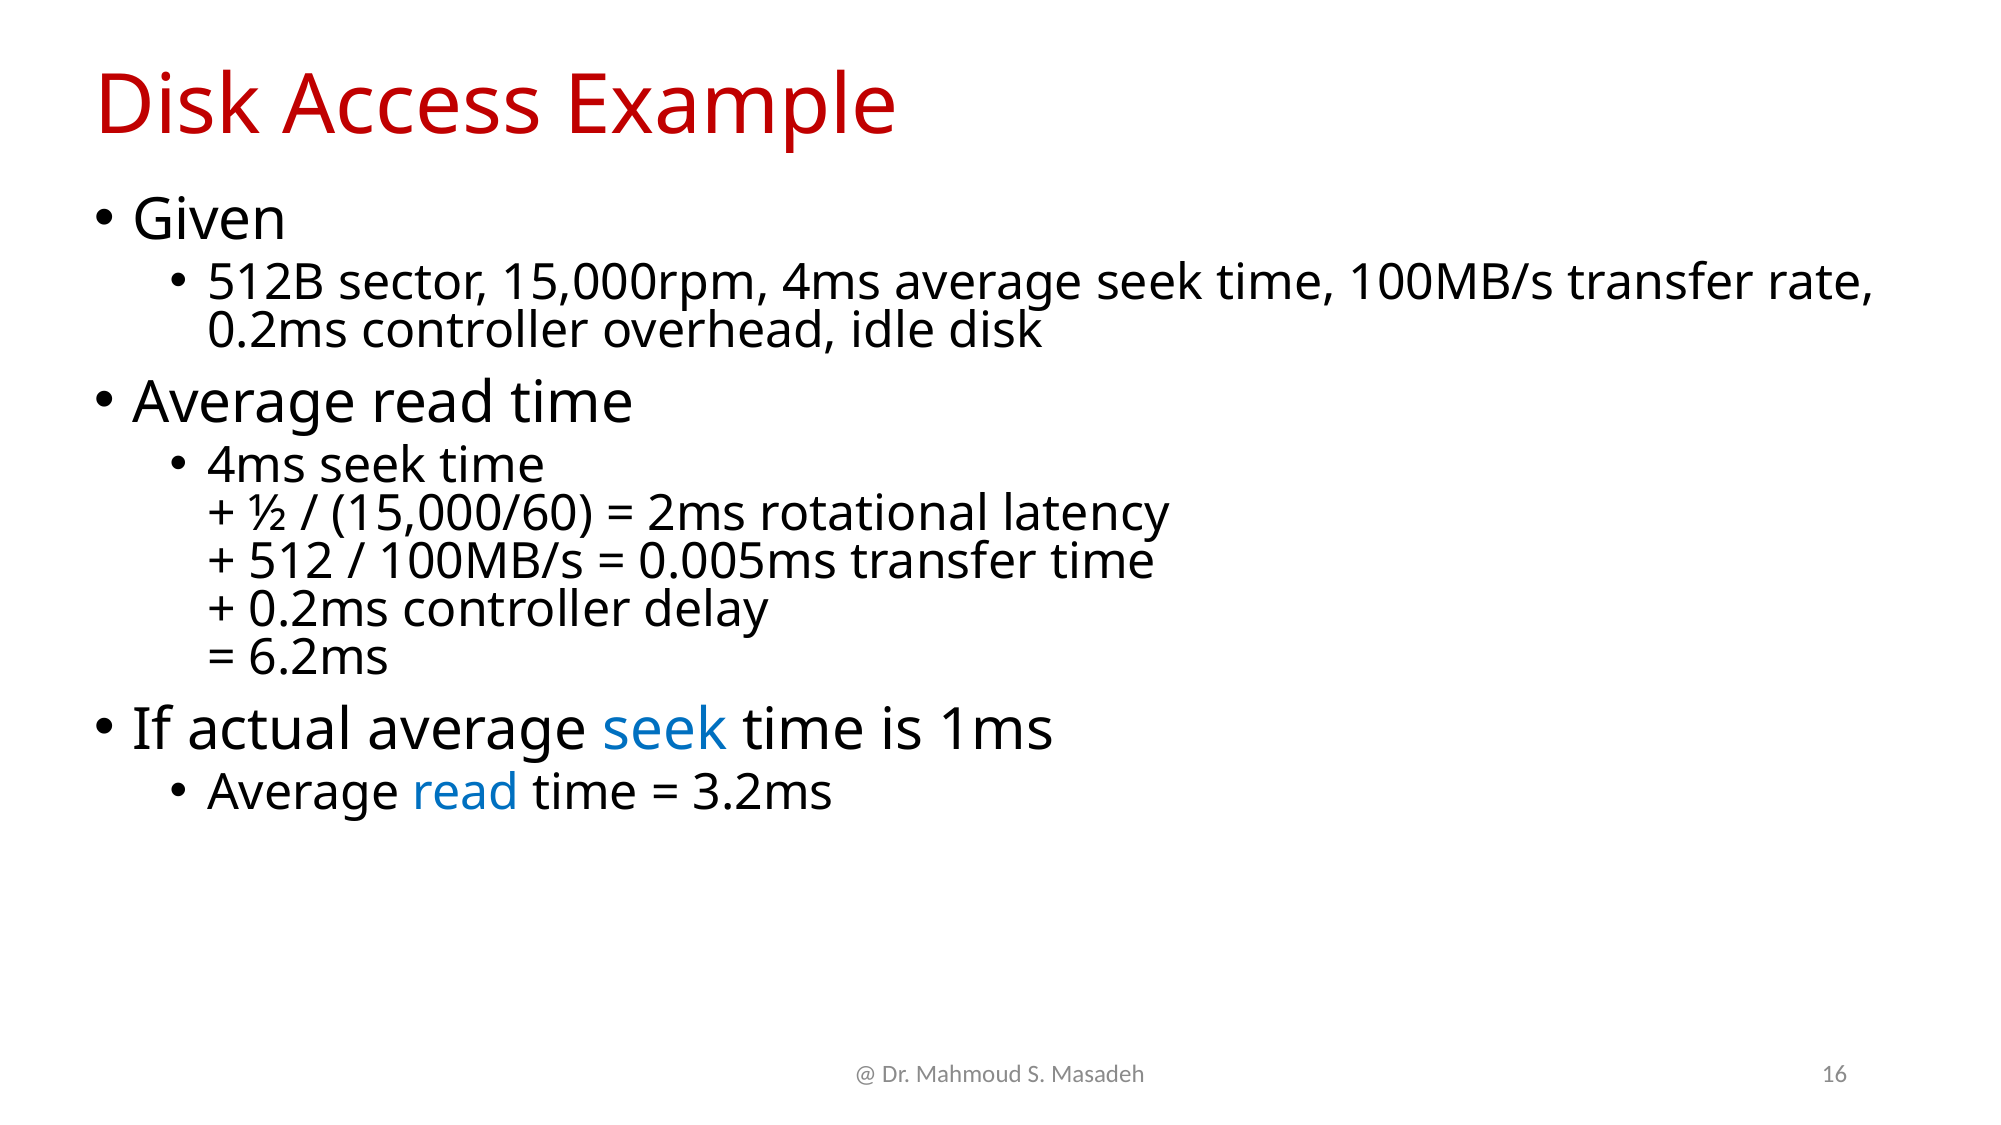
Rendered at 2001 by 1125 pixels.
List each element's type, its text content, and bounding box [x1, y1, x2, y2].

footer @ Dr. Mahmoud S. Masadeh [662, 1042, 1338, 1103]
list Given 512B sector, 15,000rpm, 4ms average seek time, 100MB/s transfer rate, 0.2ms controller overhead, idle disk Average read time 4ms seek time + ½ / (15,000/60) = 2ms rotational latency + 512 / 100MB/s = 0.005ms transfer time + 0.2ms controller delay = 6.2ms If actual average seek time is 1ms Average read time = 3.2ms [79, 187, 1947, 1016]
title Disk Access Example [79, 59, 1929, 154]
slide_number 16 [1412, 1042, 1863, 1103]
